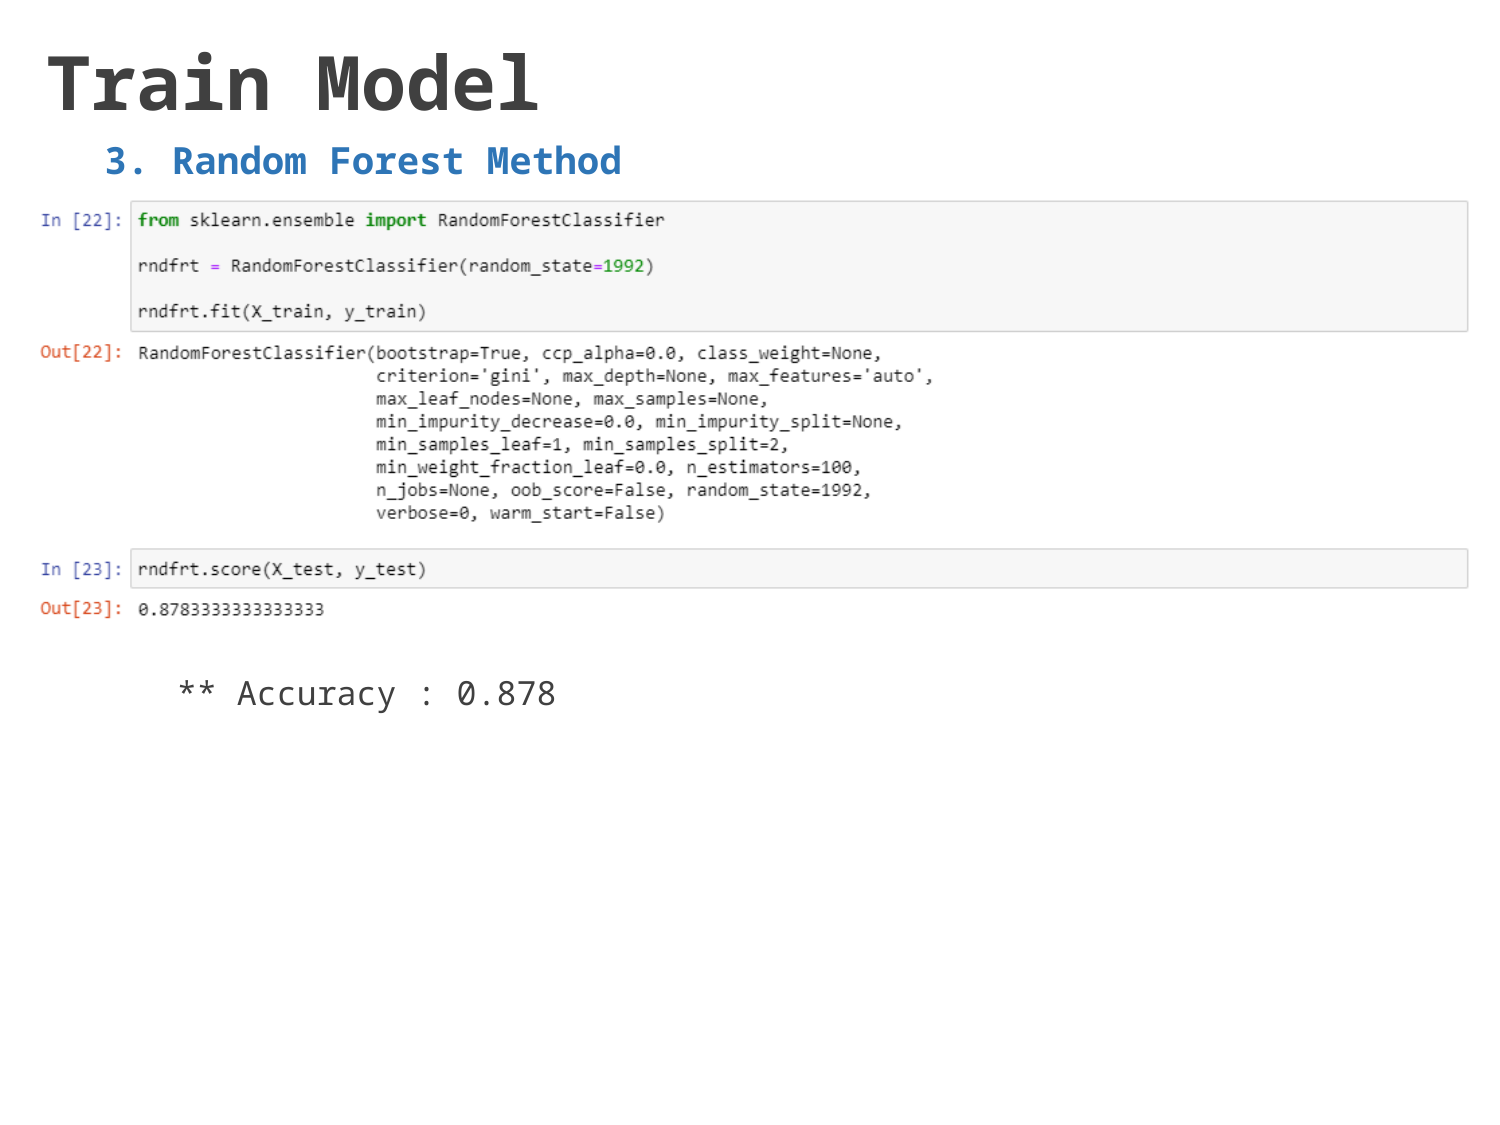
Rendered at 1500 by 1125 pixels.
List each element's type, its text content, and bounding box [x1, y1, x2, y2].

text_box ** Accuracy : 0.878 [162, 664, 1388, 720]
picture [31, 190, 1482, 629]
text_box 3. Random Forest Method [89, 129, 1482, 190]
text_box Train Model [31, 28, 1462, 133]
